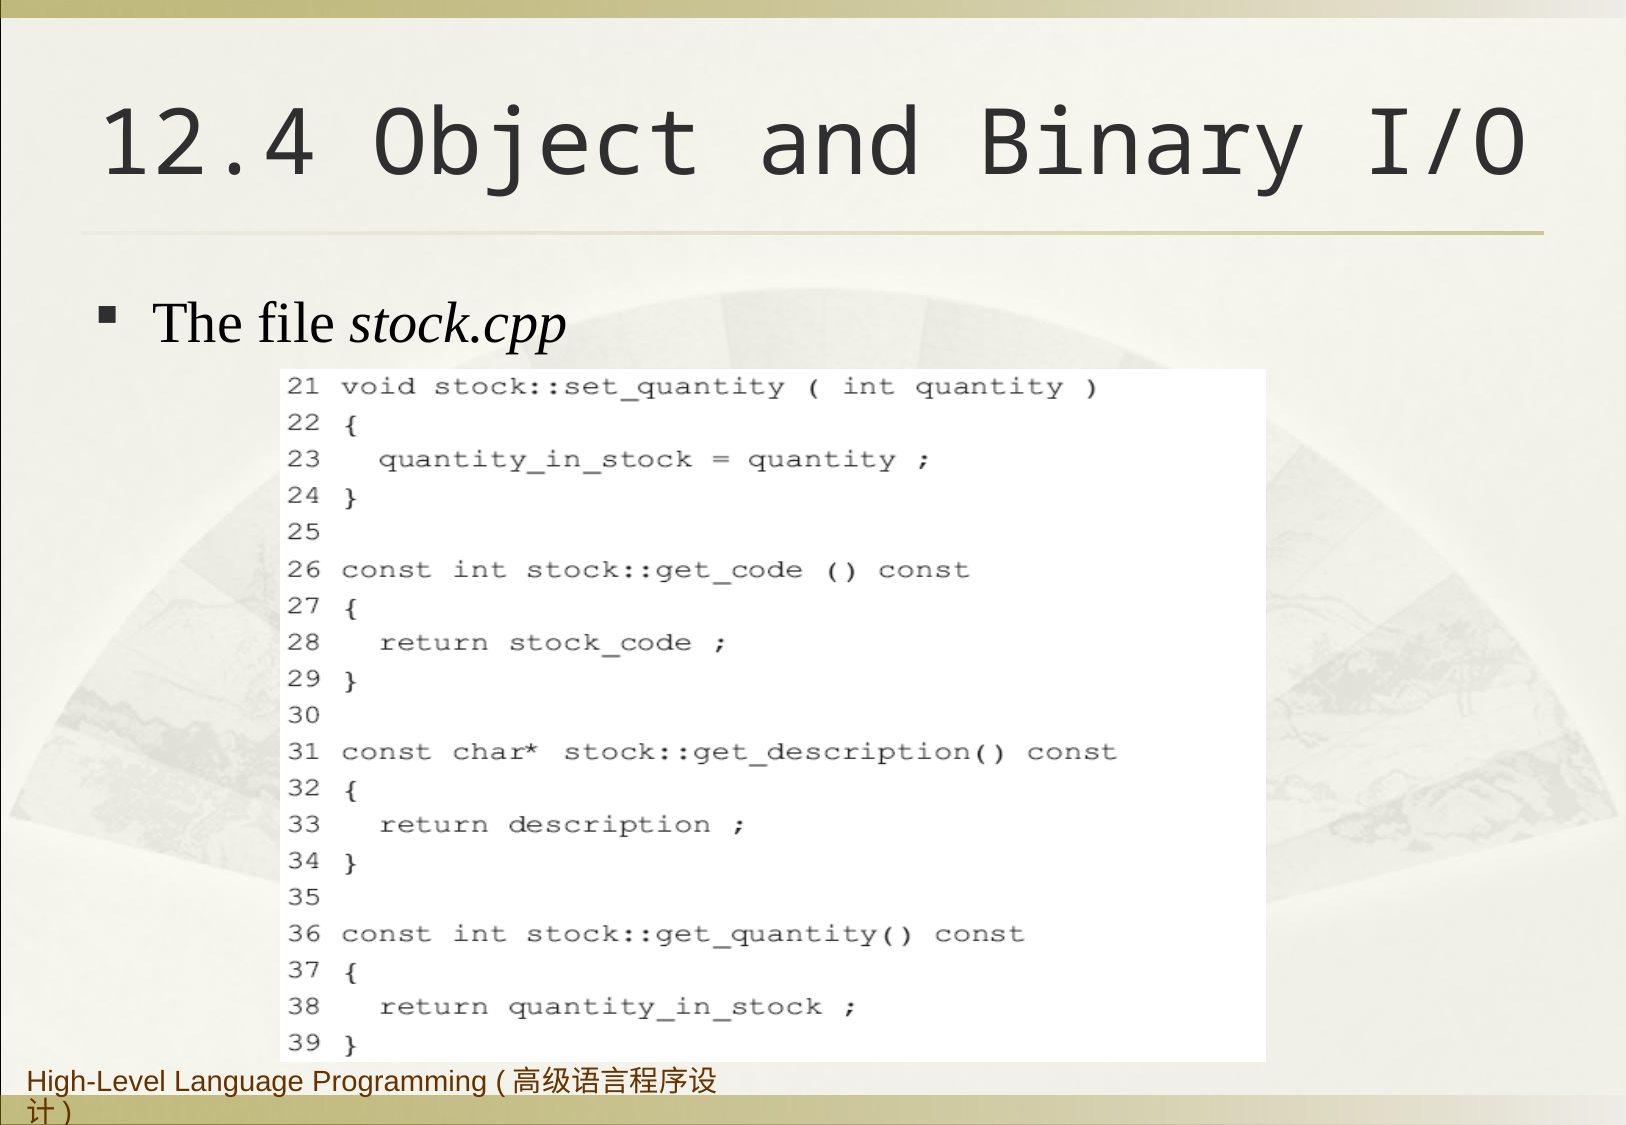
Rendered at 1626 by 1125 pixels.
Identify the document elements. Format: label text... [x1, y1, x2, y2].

title 12.4 Object and Binary I/O [81, 44, 1544, 232]
list The file stock.cpp [81, 262, 1544, 1032]
picture [0, 0, 1626, 1125]
